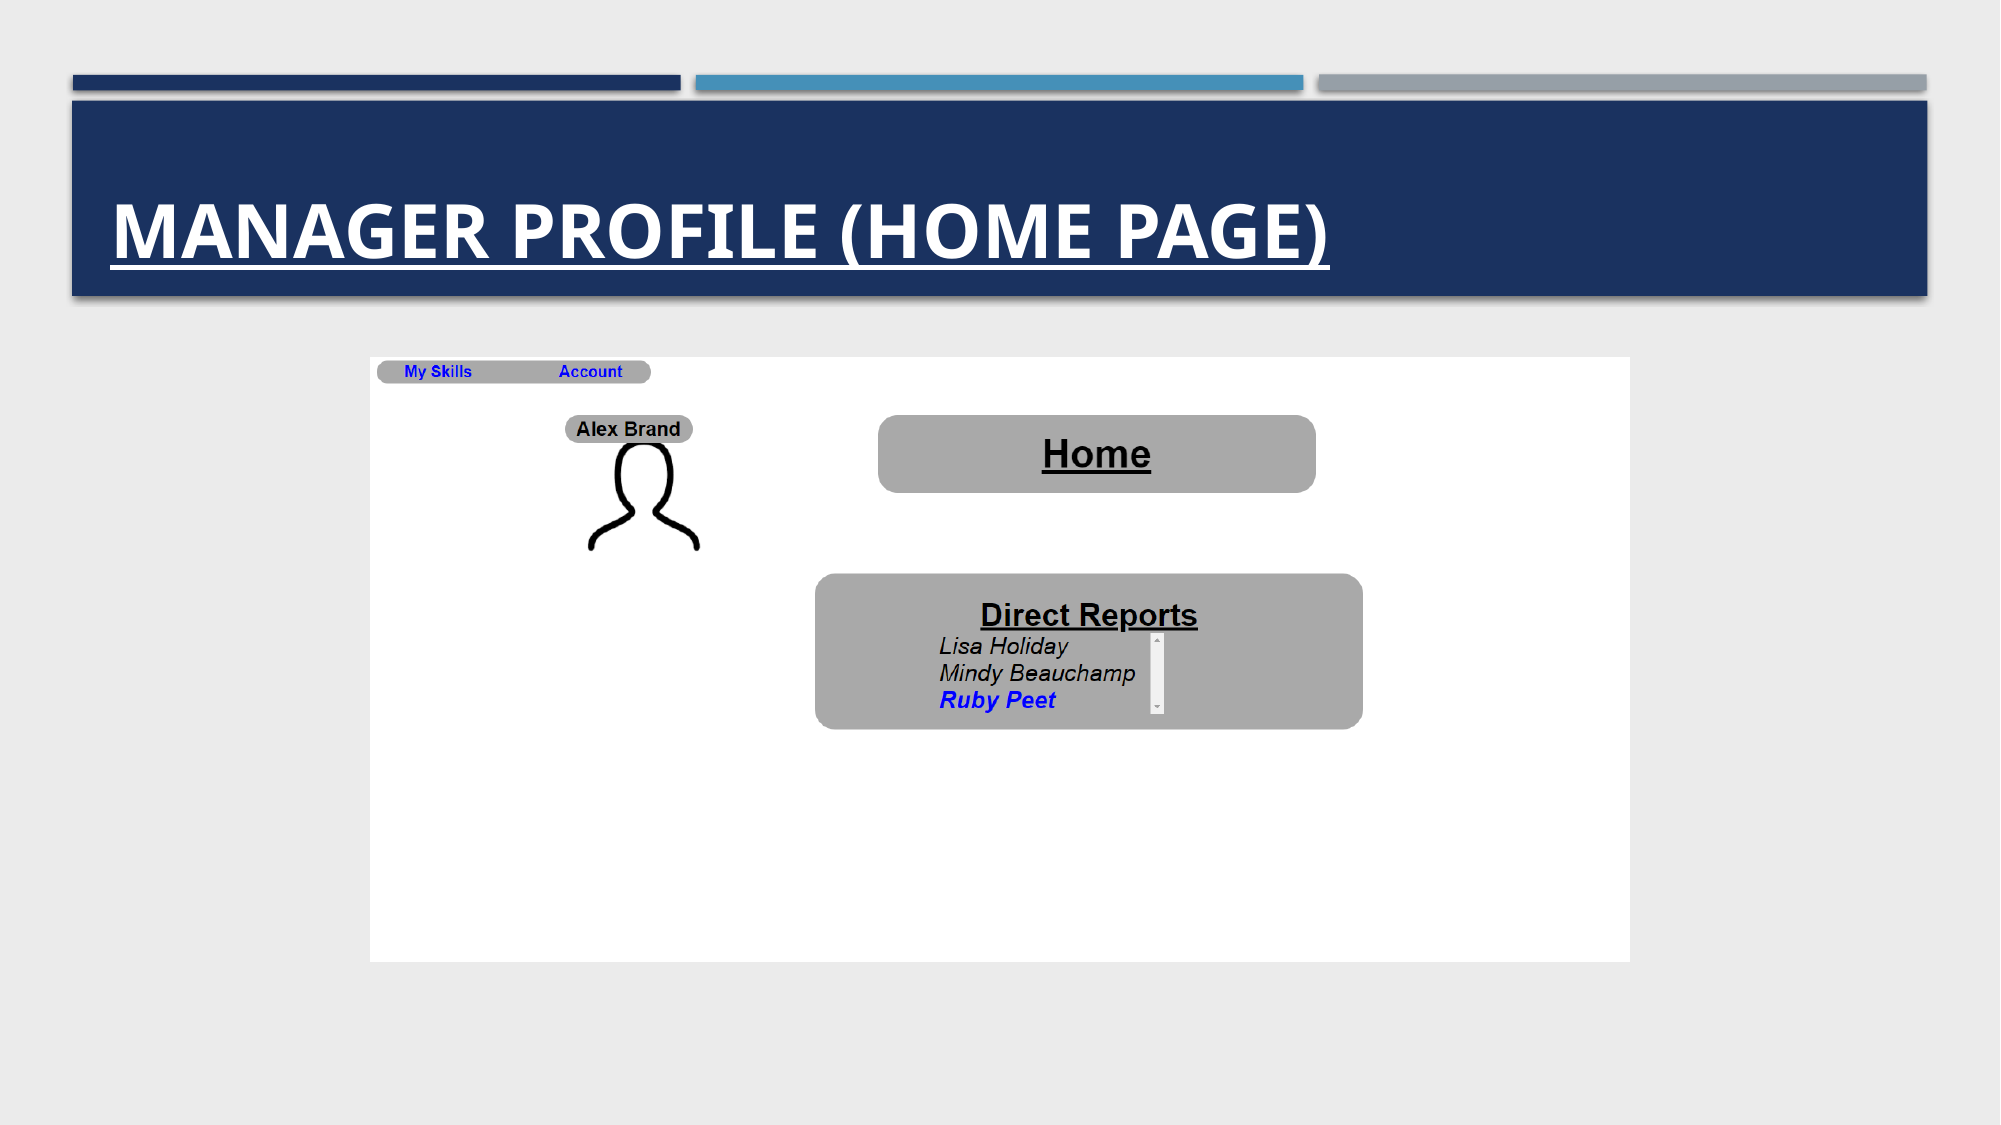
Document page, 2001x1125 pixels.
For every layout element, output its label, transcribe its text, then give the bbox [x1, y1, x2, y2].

title manager profile (Home page) [95, 115, 1905, 282]
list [370, 357, 1630, 962]
